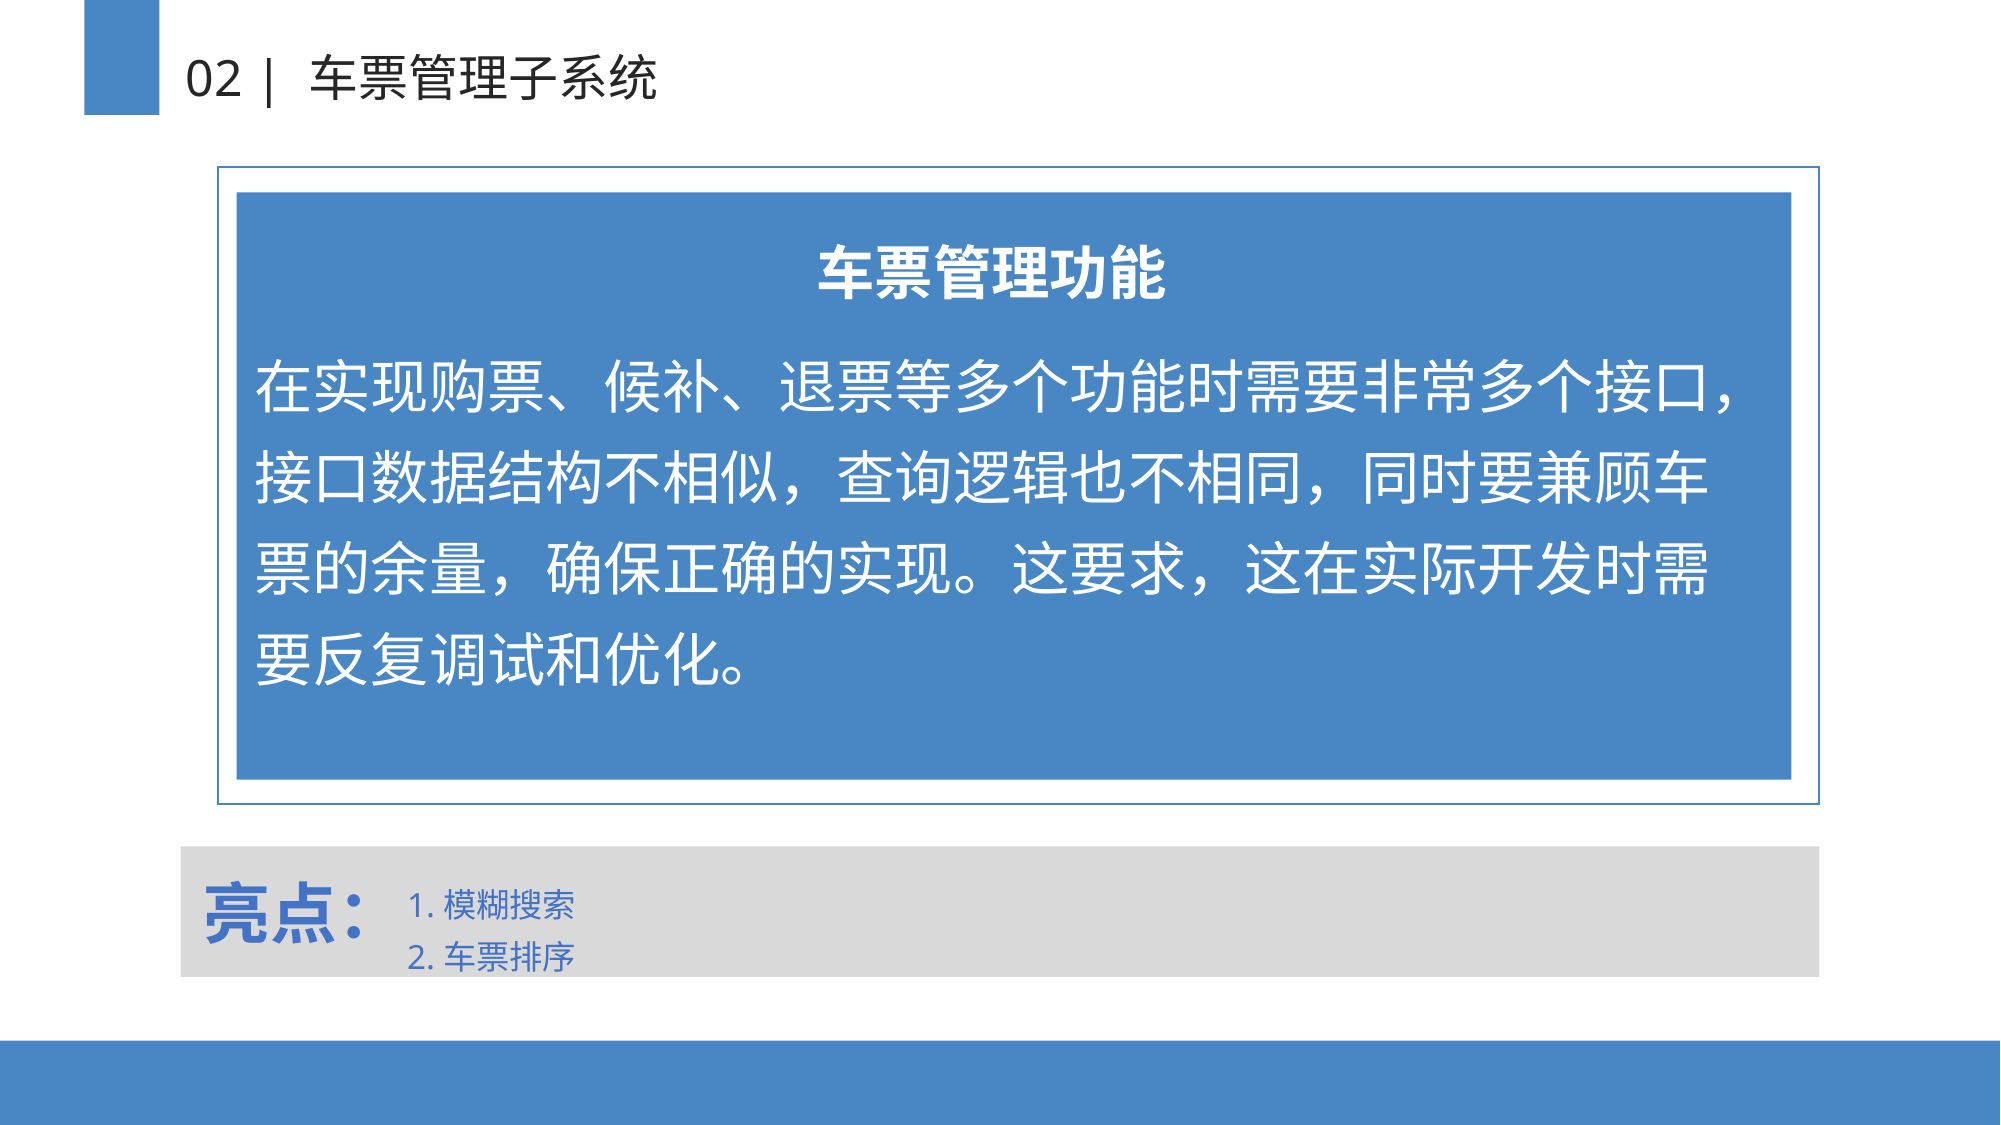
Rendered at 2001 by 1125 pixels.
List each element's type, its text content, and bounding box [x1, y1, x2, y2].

text_box [217, 166, 1820, 805]
text_box 02 | 车票管理子系统 [171, 38, 752, 114]
text_box [83, 0, 160, 116]
text_box 1.模糊搜索 2.车票排序 [392, 864, 1792, 984]
text_box 亮点： [180, 864, 392, 960]
text_box [179, 845, 1820, 978]
